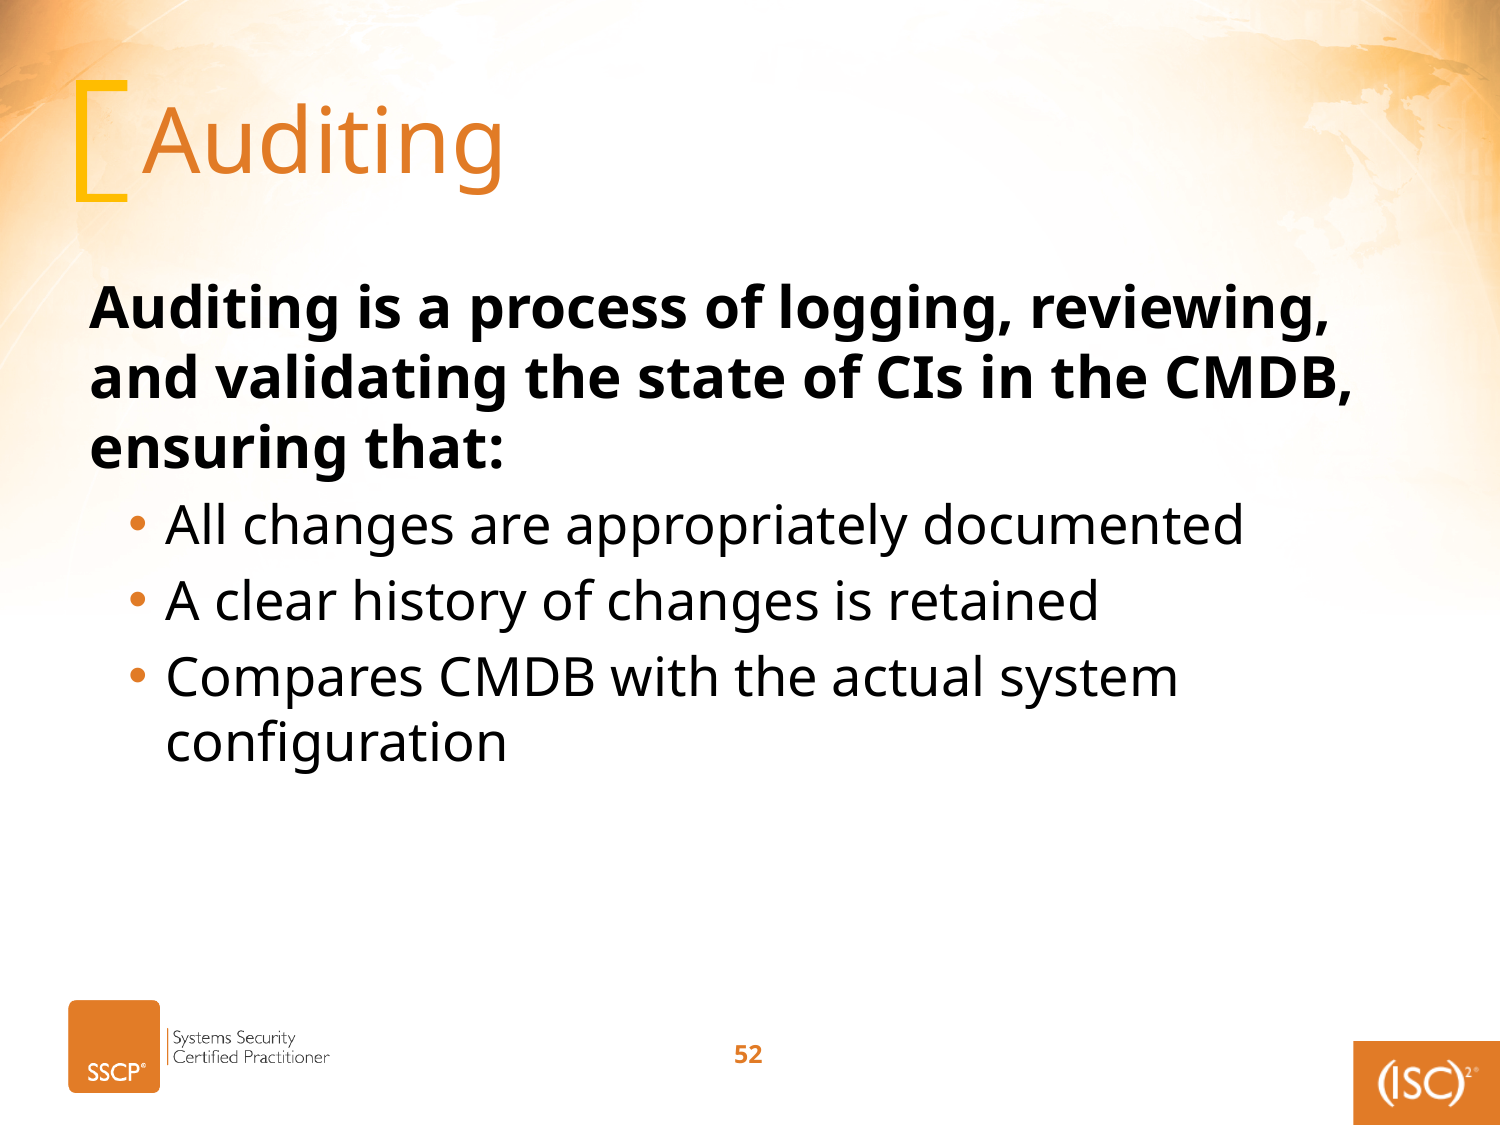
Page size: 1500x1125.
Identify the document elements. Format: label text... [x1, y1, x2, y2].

picture [0, 0, 1500, 615]
title Auditing [127, 75, 1443, 213]
picture [60, 993, 417, 1100]
list Auditing is a process of logging, reviewing, and validating the state of CIs in the CMDB, ensuring that: All changes are appropriately documented A clear history of changes is retained Compares CMDB with the actual system configuration [75, 262, 1425, 966]
